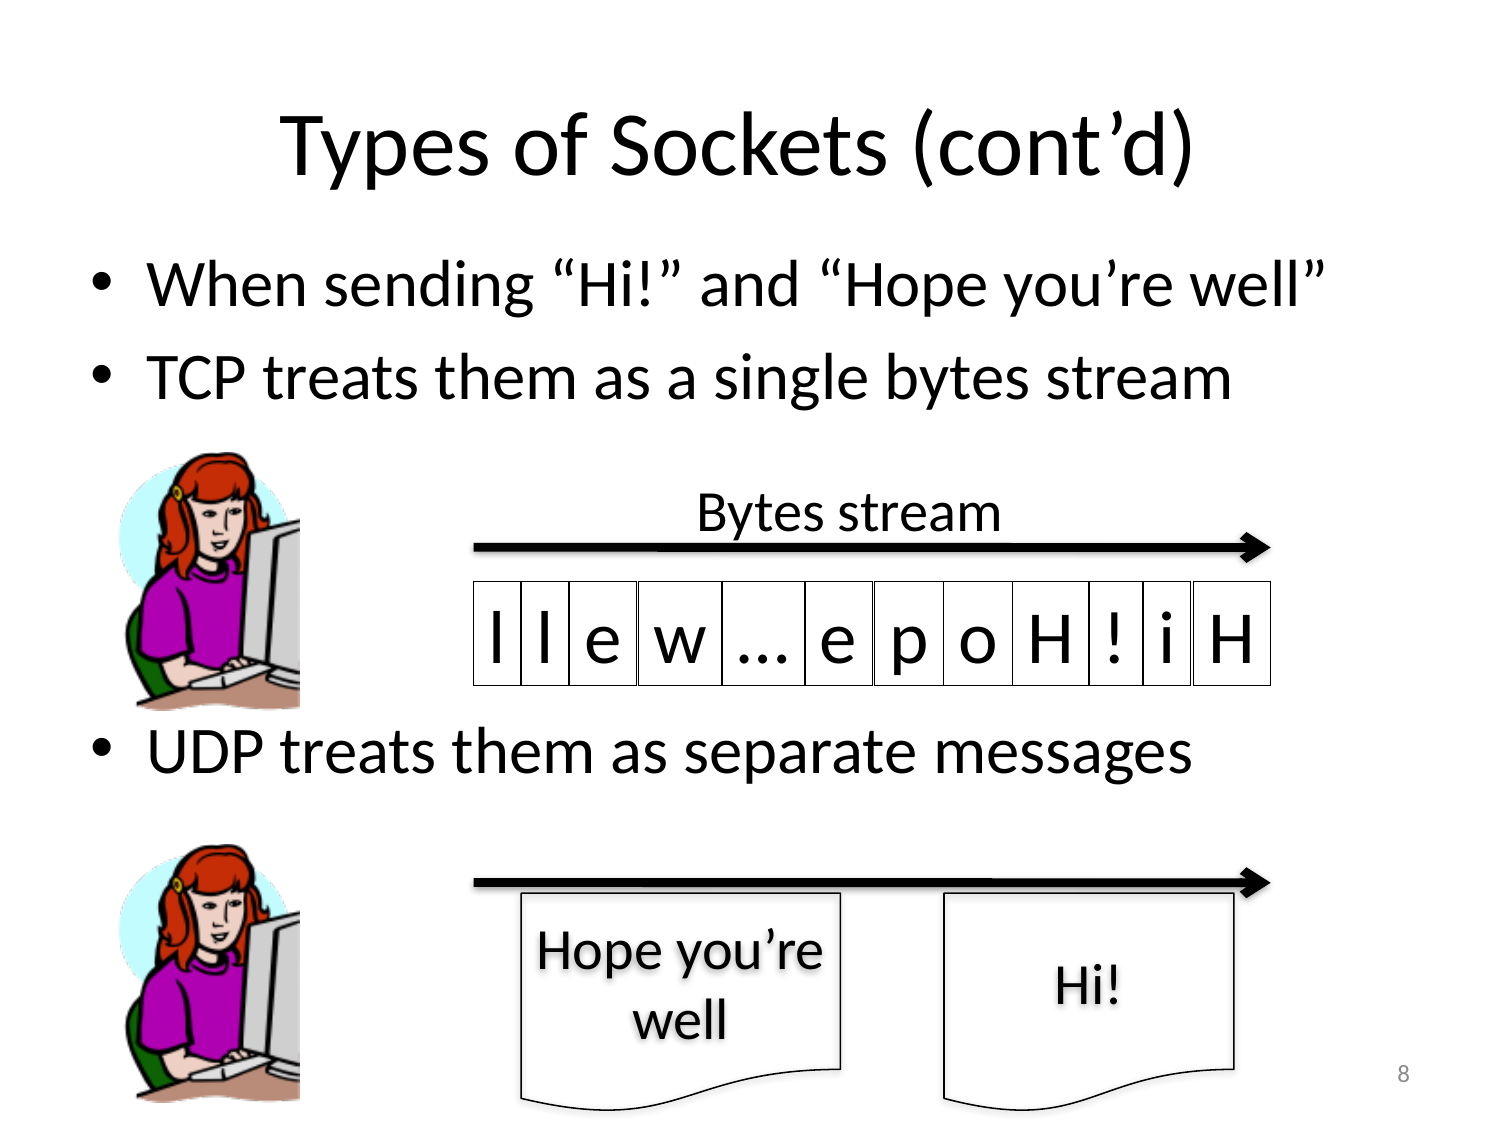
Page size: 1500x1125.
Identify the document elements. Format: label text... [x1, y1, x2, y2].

list When sending “Hi!” and “Hope you’re well” TCP treats them as a single bytes stream UDP treats them as separate messages [75, 232, 1425, 1005]
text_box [119, 844, 1271, 1114]
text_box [119, 452, 1271, 711]
slide_number 8 [1276, 1042, 1425, 1103]
title Types of Sockets (cont’d) [75, 45, 1425, 232]
